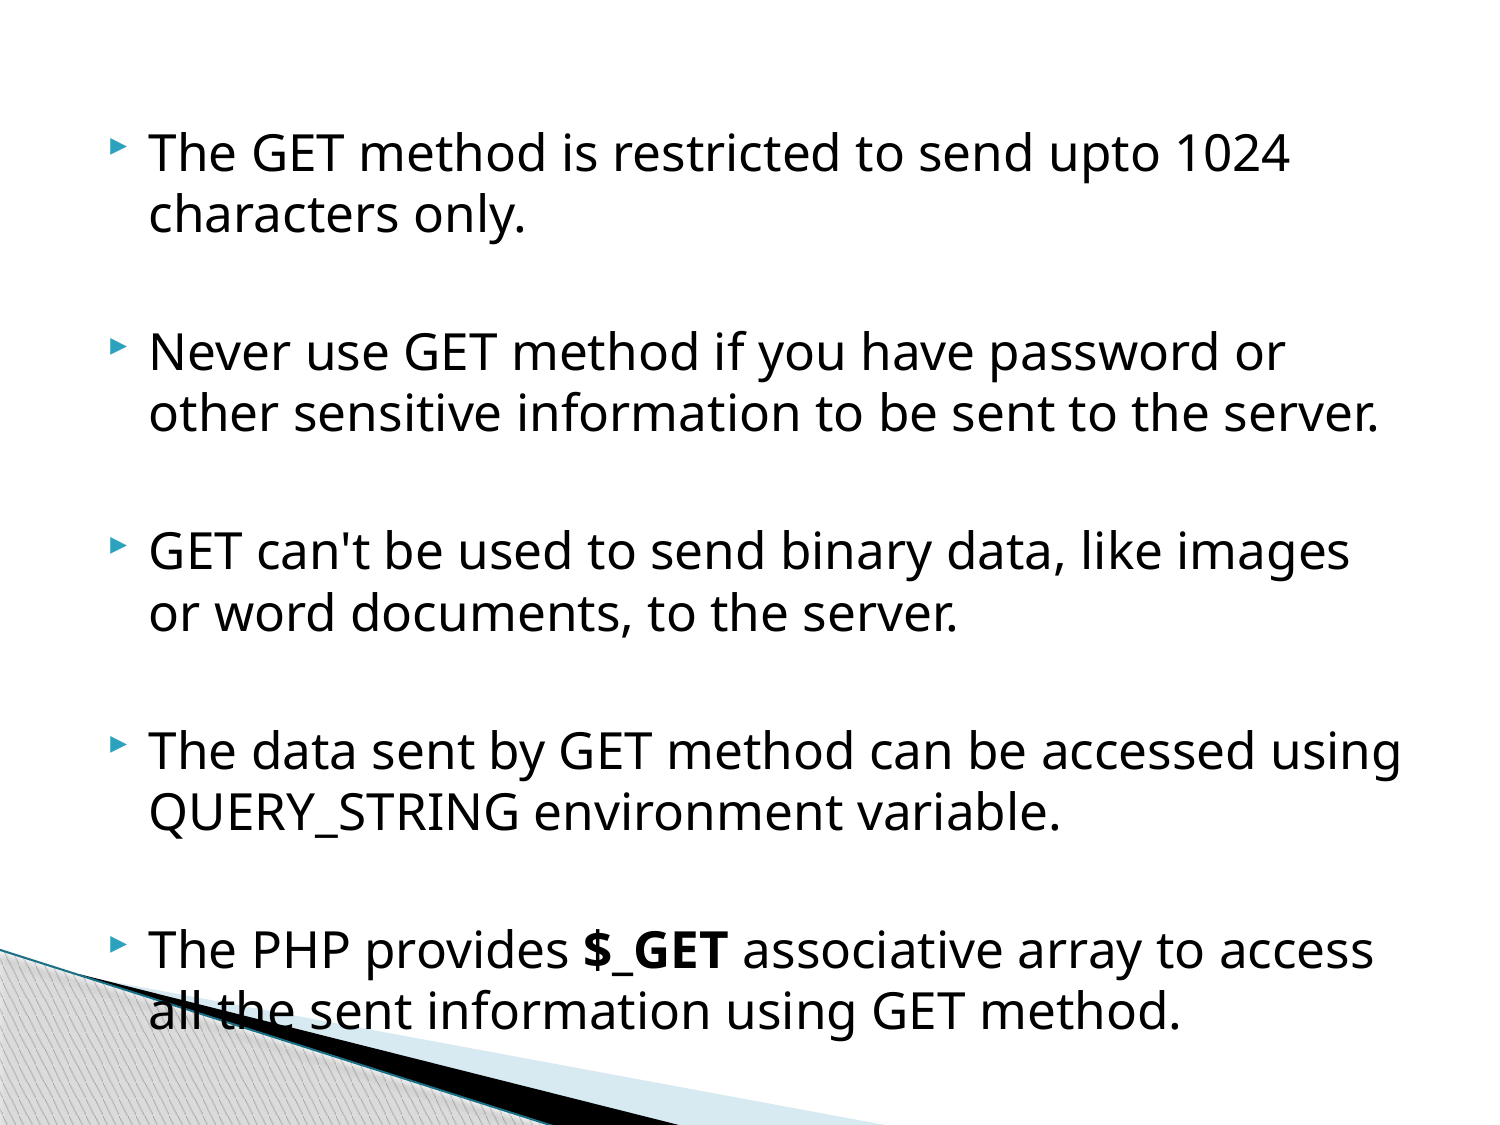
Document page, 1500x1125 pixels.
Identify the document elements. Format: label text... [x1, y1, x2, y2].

list The GET method is restricted to send upto 1024 characters only. Never use GET method if you have password or other sensitive information to be sent to the server. GET can't be used to send binary data, like images or word documents, to the server. The data sent by GET method can be accessed using QUERY_STRING environment variable. The PHP provides $_GET associative array to access all the sent information using GET method. [75, 112, 1425, 1063]
